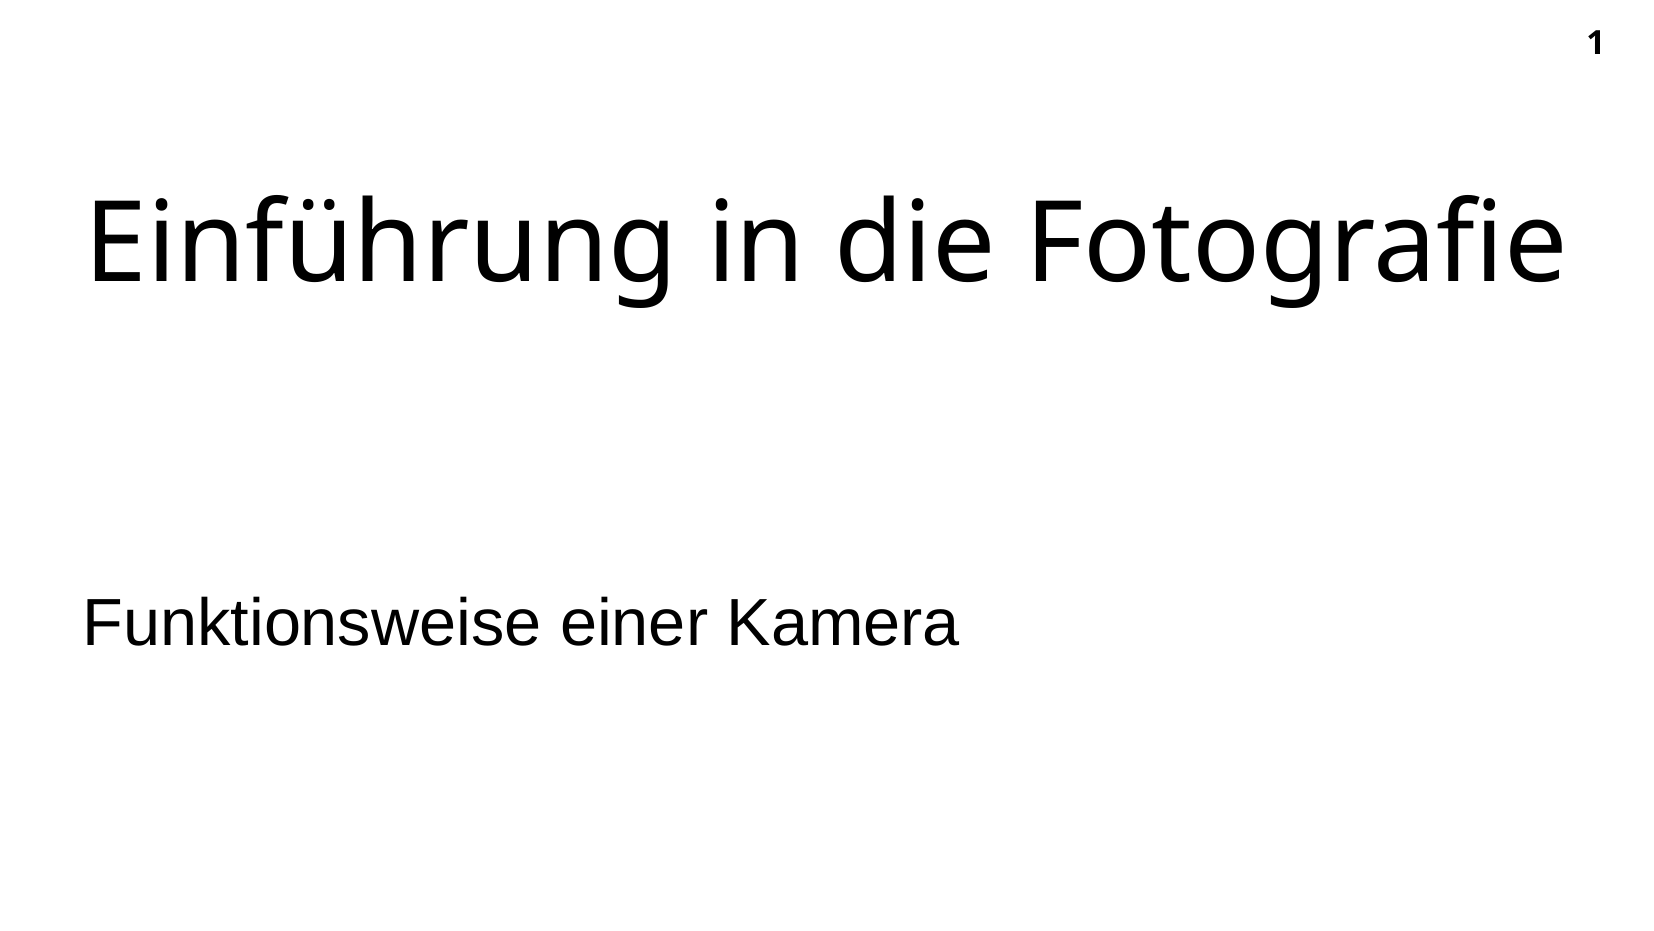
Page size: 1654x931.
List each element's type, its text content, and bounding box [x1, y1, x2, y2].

text_box Funktionsweise einer Kamera [82, 480, 1571, 757]
text_box Einführung in die Fotografie [82, 37, 1571, 435]
